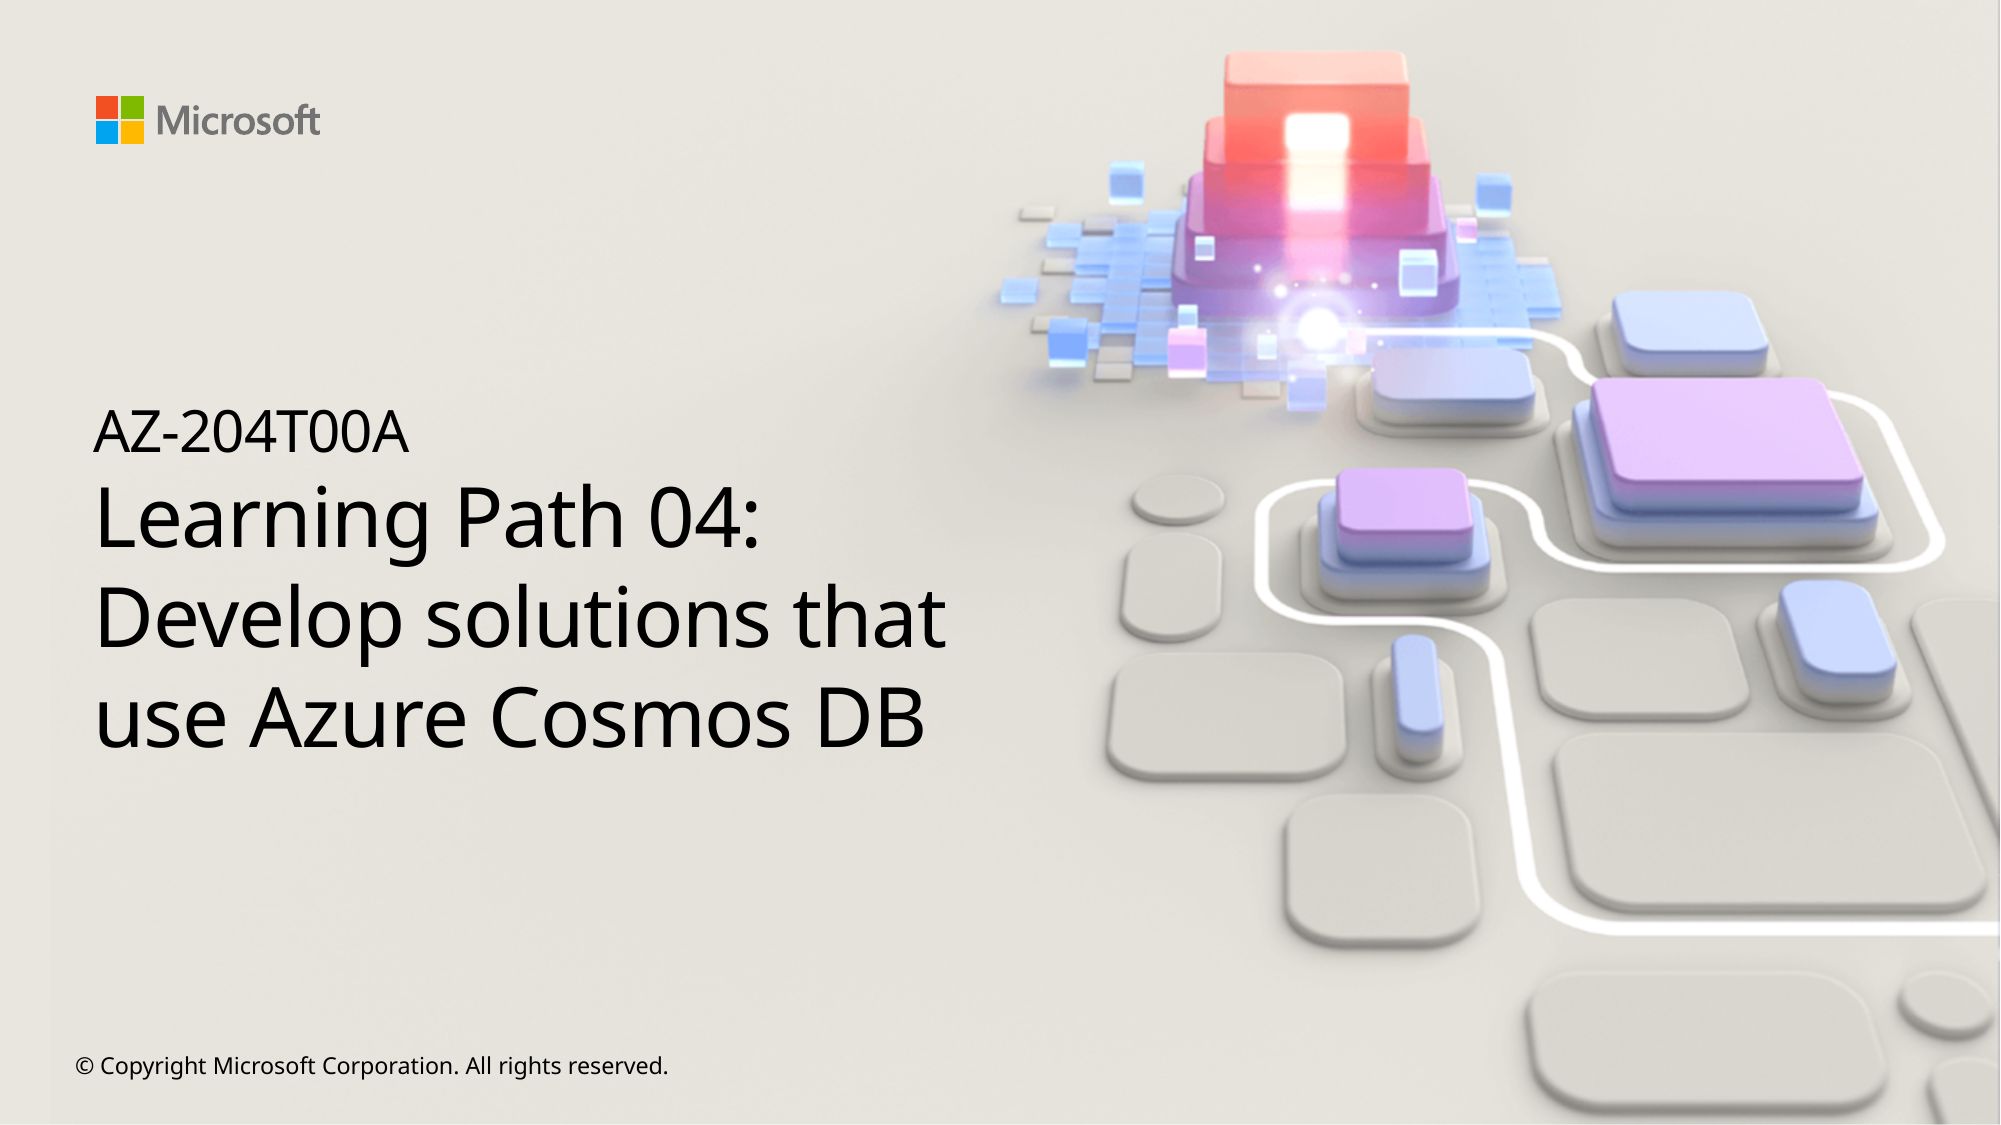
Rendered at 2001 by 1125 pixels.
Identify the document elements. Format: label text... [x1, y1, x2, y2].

title AZ-204T00A Learning Path 04: Develop solutions that use Azure Cosmos DB [93, 390, 1027, 765]
picture [0, 0, 2001, 1125]
